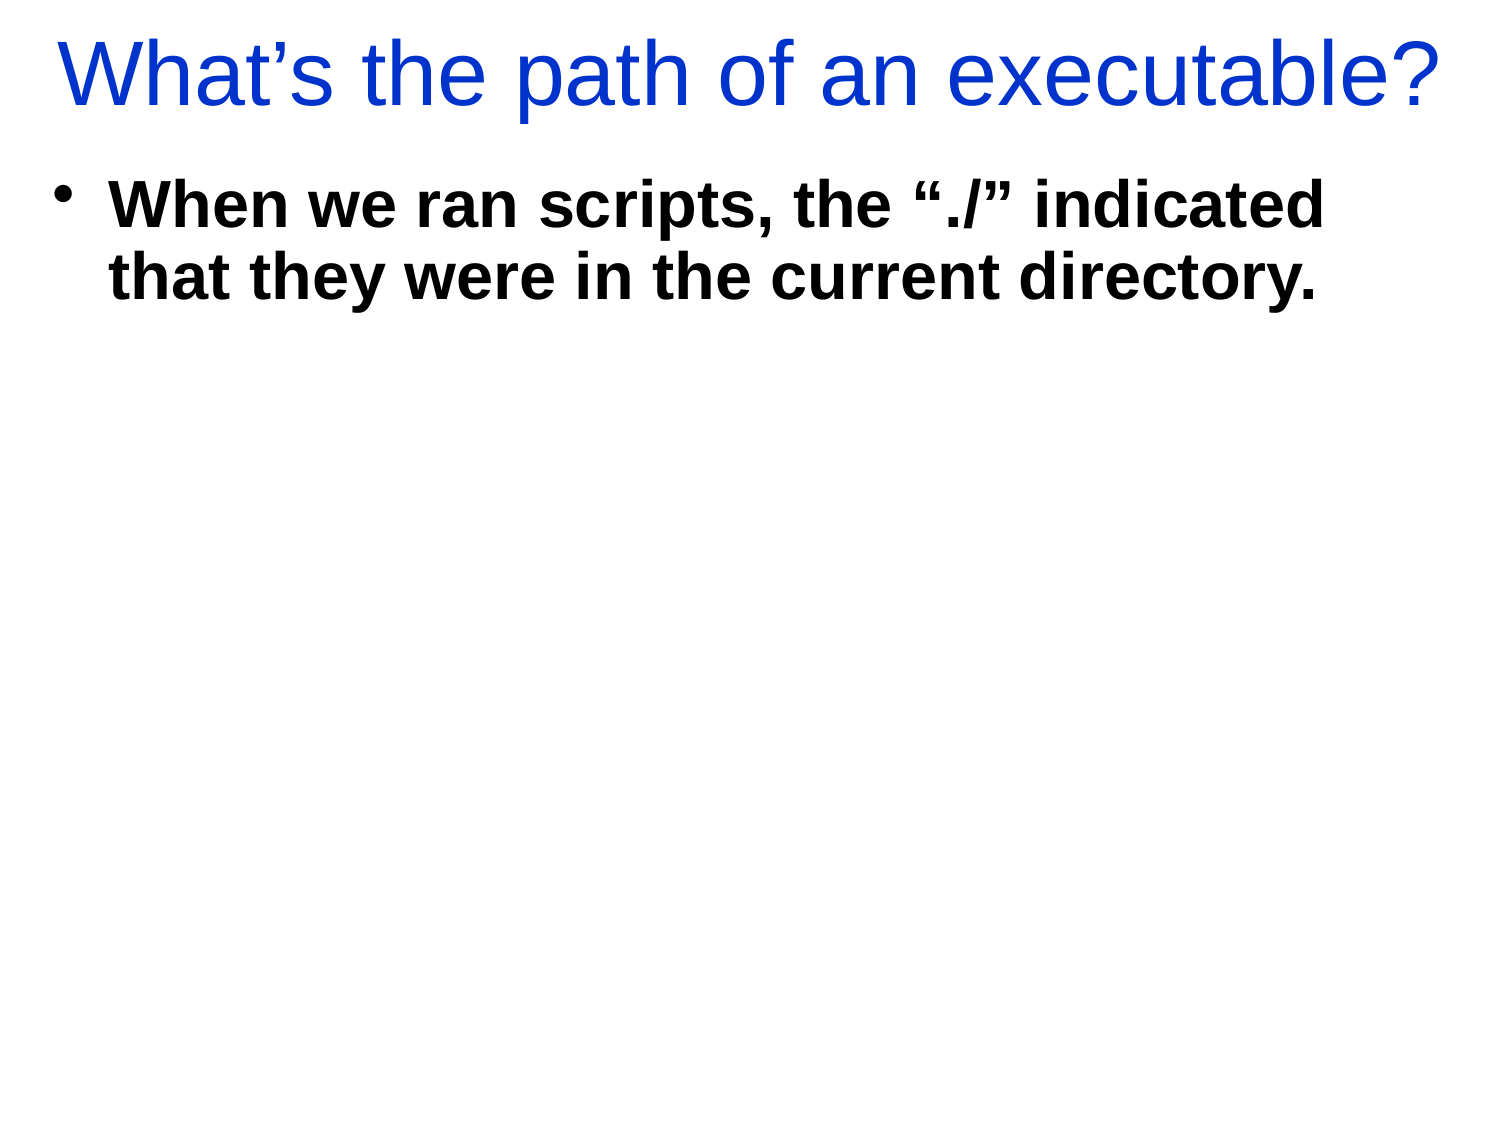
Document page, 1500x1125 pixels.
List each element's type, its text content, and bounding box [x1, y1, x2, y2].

title What’s the path of an executable? [29, 0, 1471, 138]
list When we ran scripts, the “./” indicated that they were in the current directory. [37, 162, 1463, 1076]
